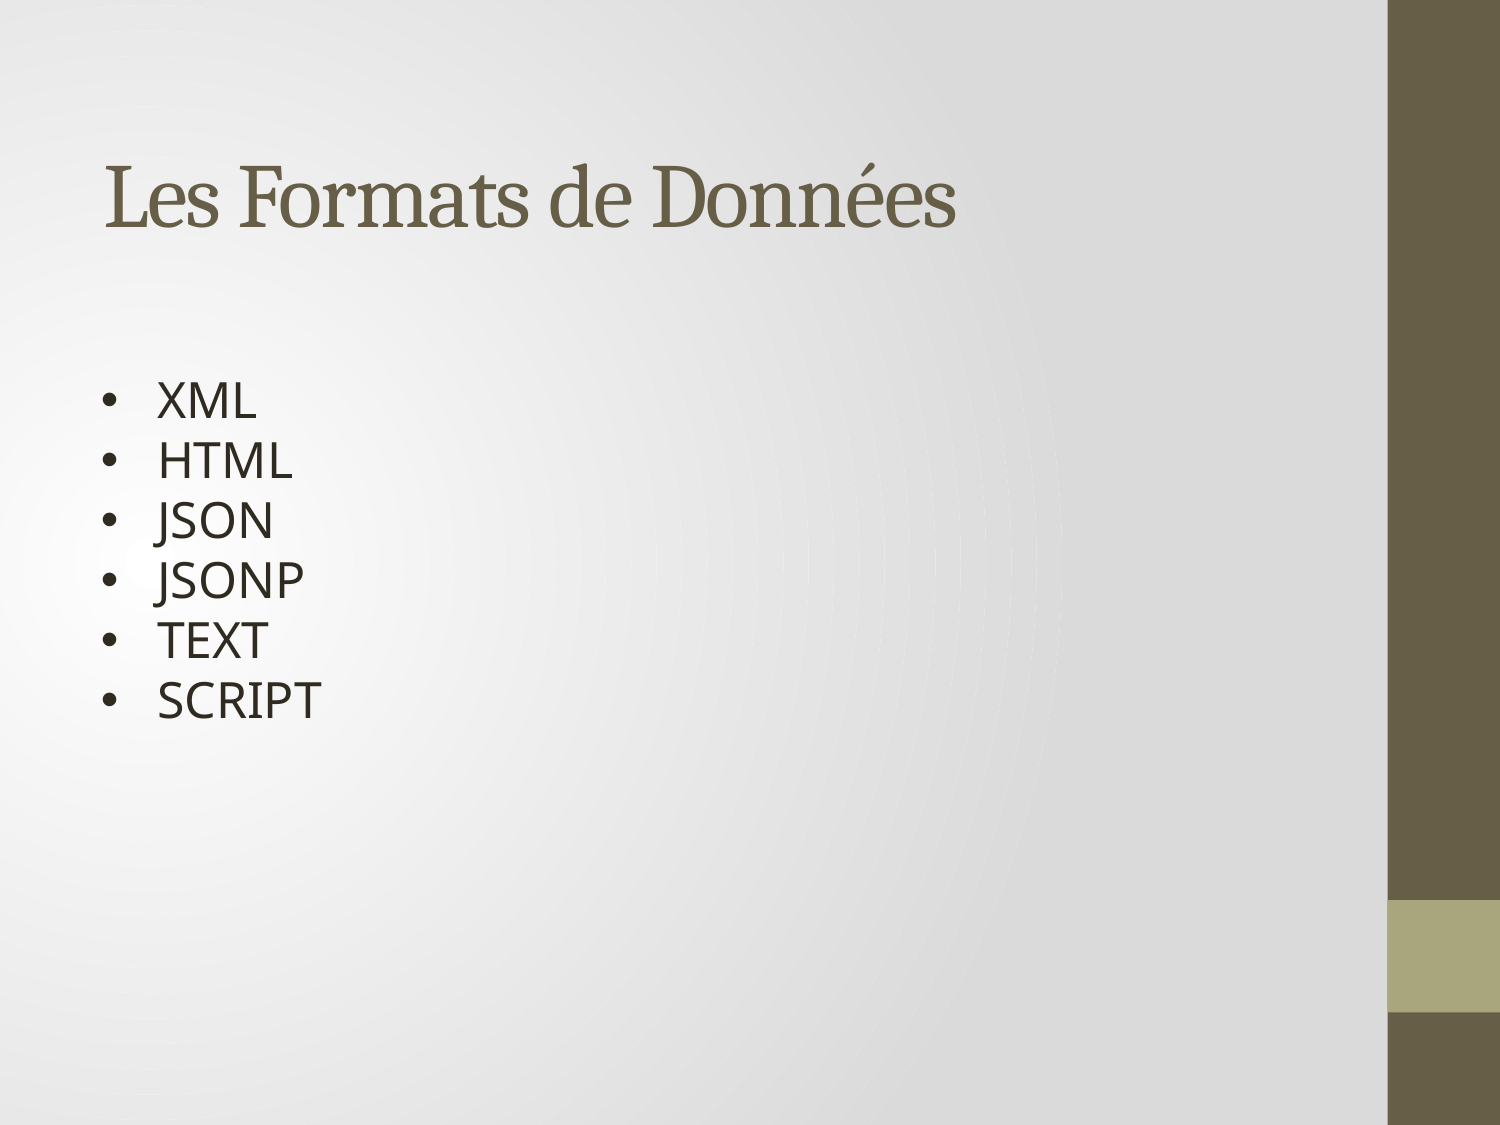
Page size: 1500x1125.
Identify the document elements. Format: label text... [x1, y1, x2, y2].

title Les Formats de Données [88, 54, 1326, 254]
text_box XML HTML JSON JSONP TEXT SCRIPT [86, 361, 1400, 857]
